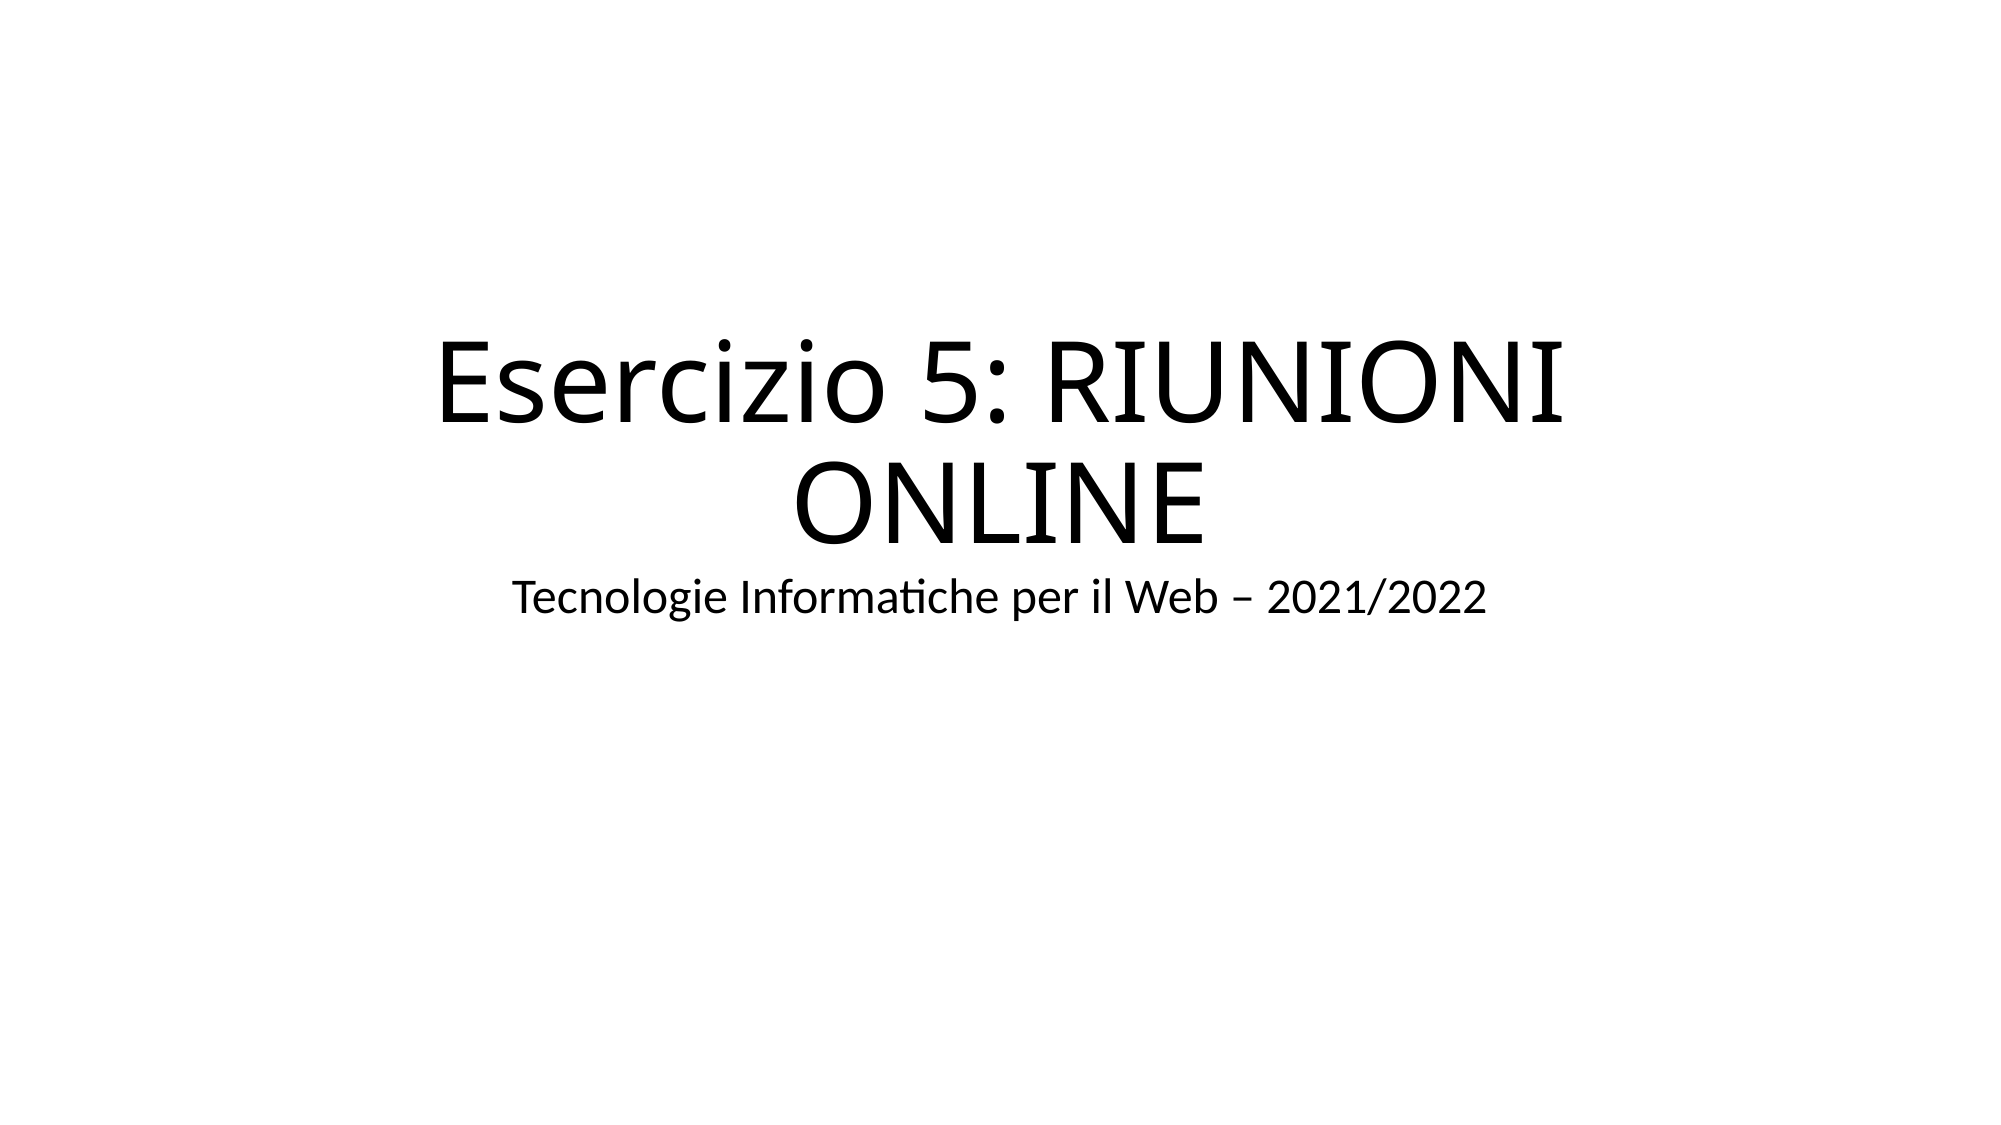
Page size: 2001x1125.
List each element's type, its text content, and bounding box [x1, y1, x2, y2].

title Esercizio 5: RIUNIONI ONLINE [249, 184, 1750, 562]
subtitle Tecnologie Informatiche per il Web – 2021/2022 [249, 562, 1750, 646]
